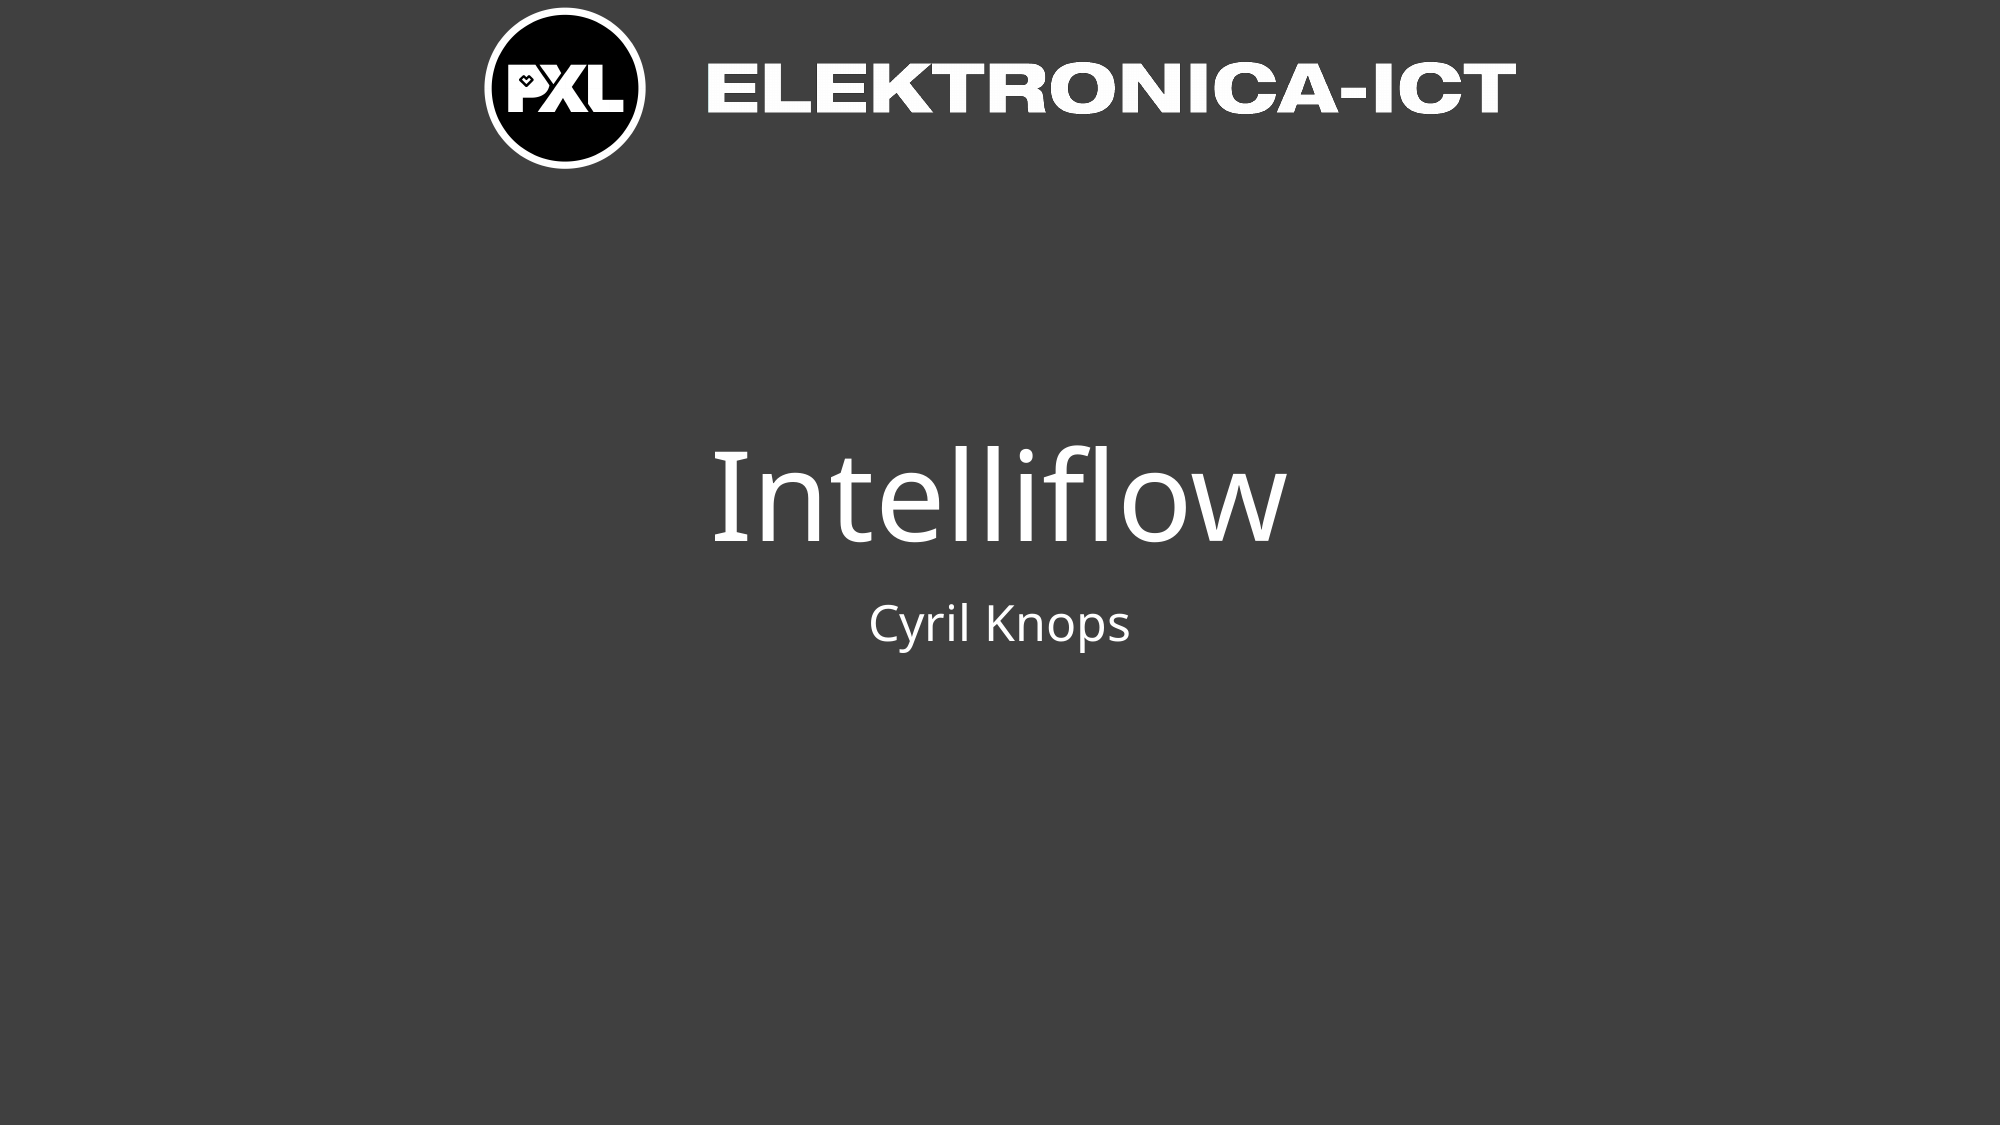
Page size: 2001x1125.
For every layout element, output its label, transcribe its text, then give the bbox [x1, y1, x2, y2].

picture [701, 0, 1523, 180]
picture [477, 0, 653, 176]
subtitle Cyril Knops [249, 590, 1750, 863]
title Intelliflow [249, 184, 1750, 576]
